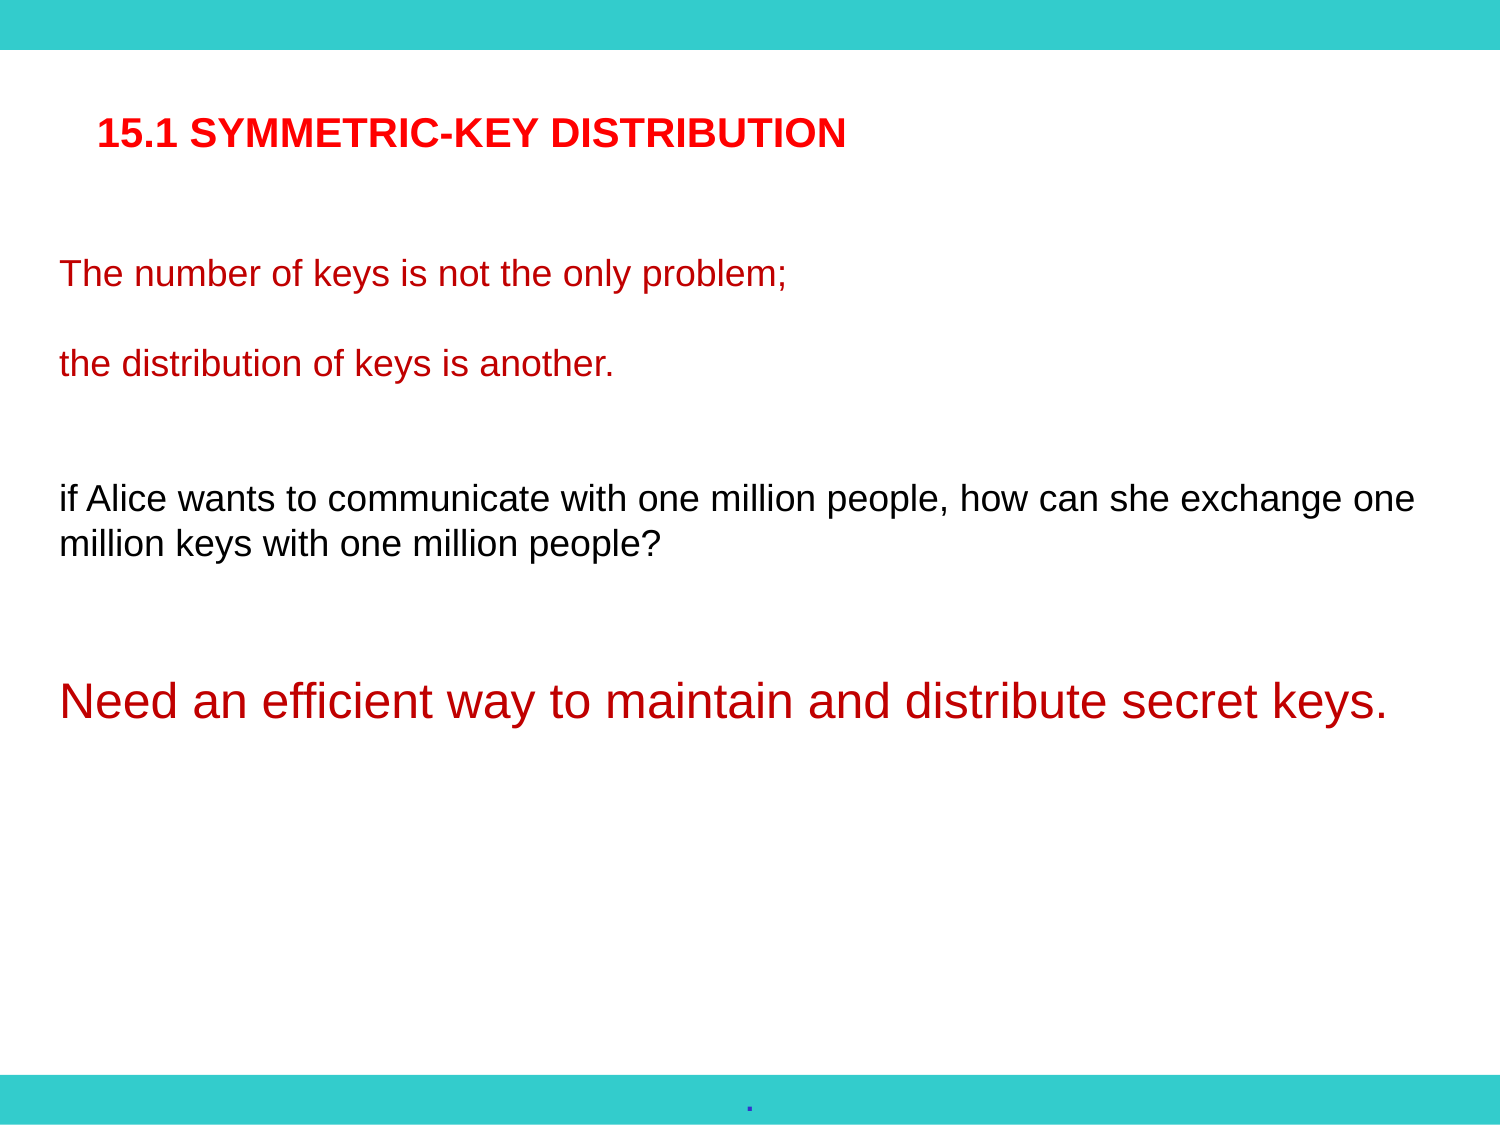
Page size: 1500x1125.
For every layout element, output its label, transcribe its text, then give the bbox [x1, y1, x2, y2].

text_box . [0, 1074, 1500, 1125]
text_box [0, 0, 1500, 50]
text_box [371, 56, 983, 161]
text_box 15.1 SYMMETRIC-KEY DISTRIBUTION [82, 98, 914, 164]
text_box The number of keys is not the only problem; the distribution of keys is another. if Alice wants to communicate with one million people, how can she exchange one million keys with one million people? Need an efficient way to maintain and distribute secret keys. [44, 241, 1431, 736]
